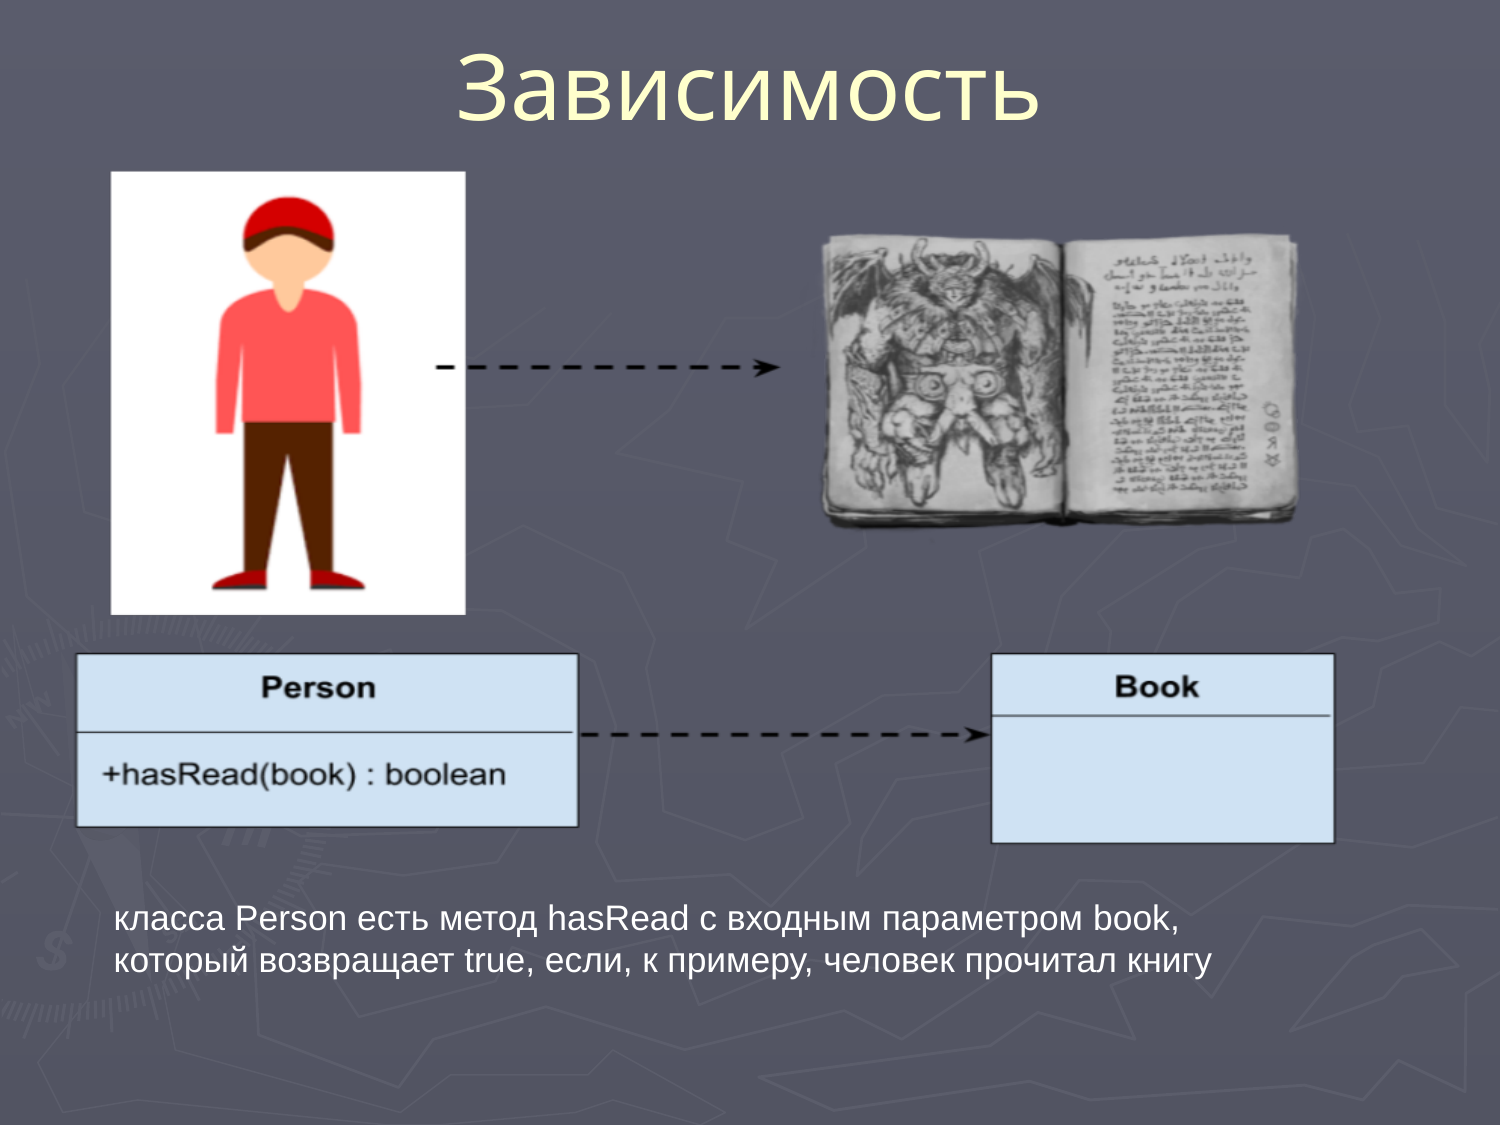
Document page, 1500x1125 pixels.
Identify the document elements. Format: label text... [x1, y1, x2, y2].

text_box класса Person есть метод hasRead с входным параметром book, который возвращает true, если, к примеру, человек прочитал книгу [98, 939, 1311, 995]
picture [0, 129, 1451, 931]
title Зависимость [49, 37, 1451, 129]
